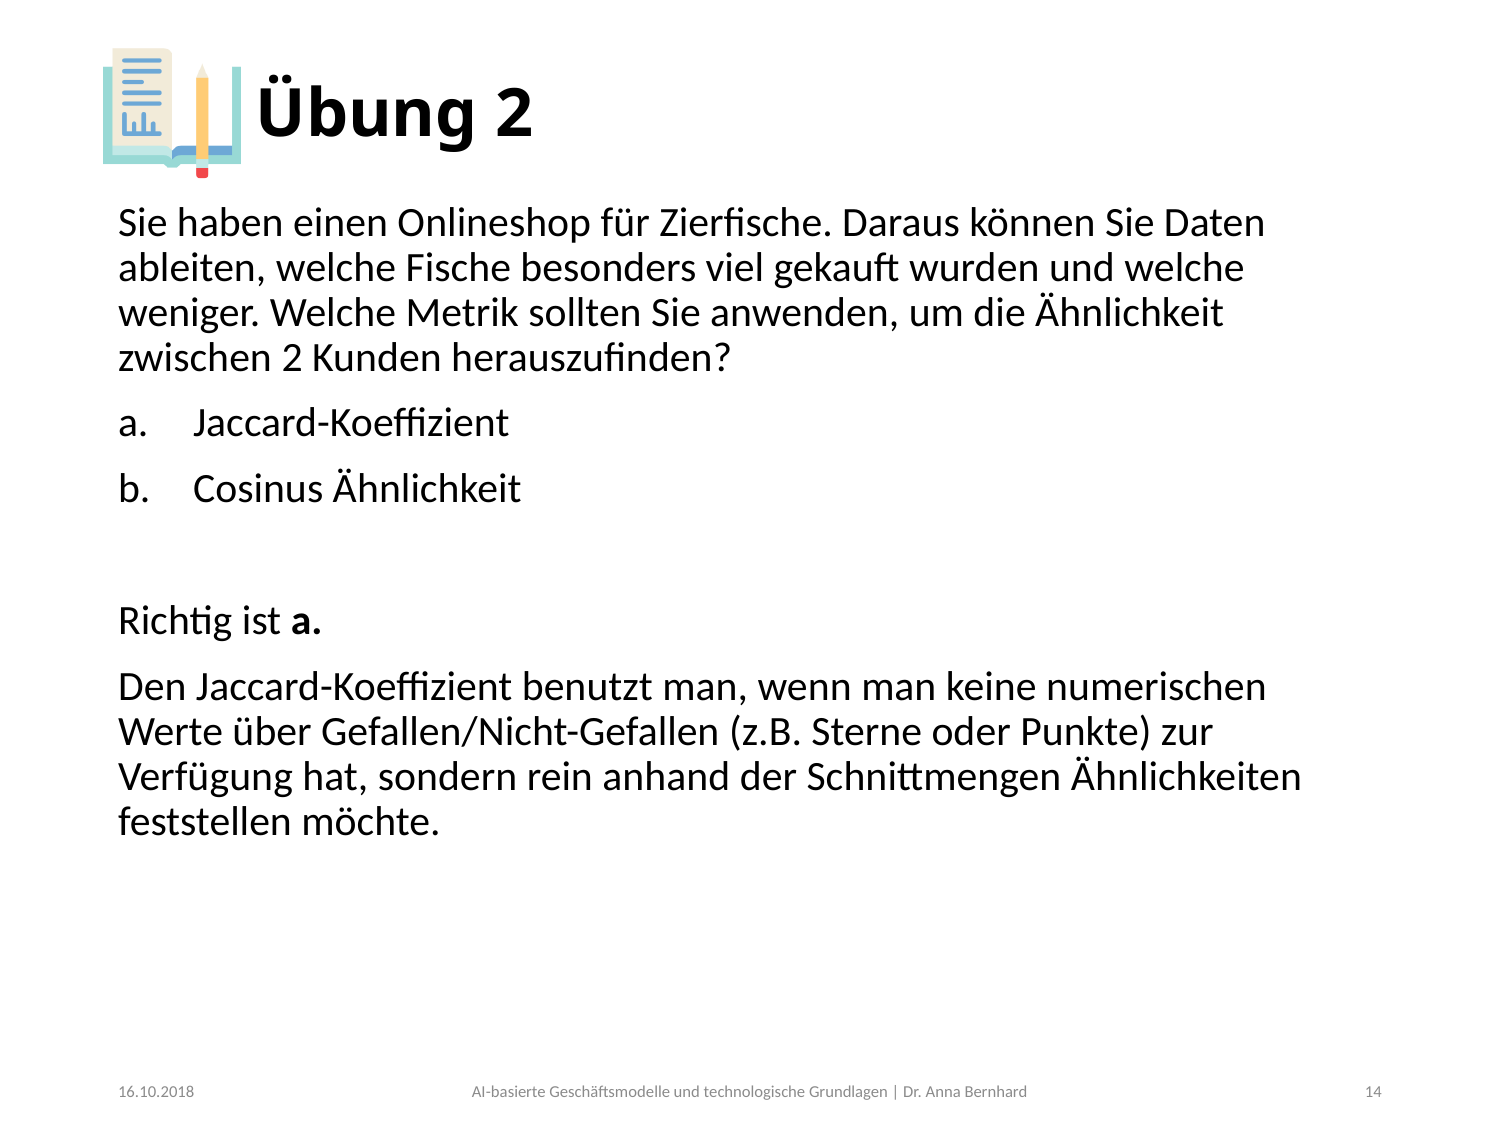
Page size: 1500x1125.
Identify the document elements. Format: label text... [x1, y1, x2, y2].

title Übung 2 [241, 59, 1397, 171]
picture [103, 44, 241, 182]
footer AI-basierte Geschäftsmodelle und technologische Grundlagen | Dr. Anna Bernhard [325, 1078, 1175, 1103]
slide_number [103, 1078, 264, 1103]
list Sie haben einen Onlineshop für Zierfische. Daraus können Sie Daten ableiten, welche Fische besonders viel gekauft wurden und welche weniger. Welche Metrik sollten Sie anwenden, um die Ähnlichkeit zwischen 2 Kunden herauszufinden? Jaccard-Koeffizient Cosinus Ähnlichkeit Richtig ist a. Den Jaccard-Koeffizient benutzt man, wenn man keine numerischen Werte über Gefallen/Nicht-Gefallen (z.B. Sterne oder Punkte) zur Verfügung hat, sondern rein anhand der Schnittmengen Ähnlichkeiten feststellen möchte. [103, 192, 1397, 1014]
slide_number 14 [1251, 1078, 1397, 1103]
